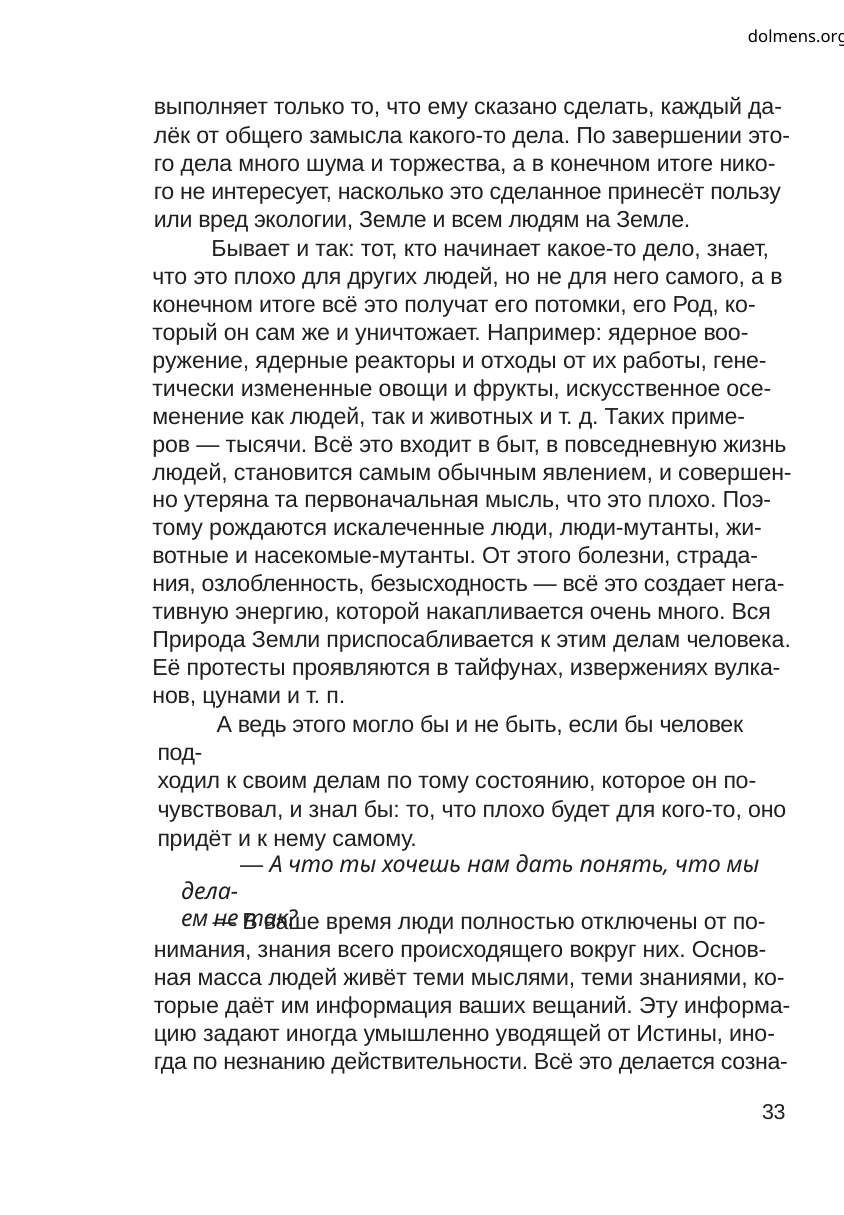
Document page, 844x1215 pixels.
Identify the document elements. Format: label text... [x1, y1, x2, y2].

text_box выполняет только то, что ему сказано сделать, каждый да- лёк от общего замысла какого-то дела. По завершении это- го дела много шума и торжества, а в конечном итоге нико- го не интересует, насколько это сделанное принесёт пользу или вред экологии, Земле и всем людям на Земле. [153, 91, 790, 233]
text_box — В ваше время люди полностью отключены от по- нимания, знания всего происходящего вокруг них. Основ- ная масса людей живёт теми мыслями, теми знаниями, ко- торые даёт им информация ваших вещаний. Эту информа- цию задают иногда умышленно уводящей от Истины, ино- гда по незнанию действительности. Всё это делается созна- [153, 906, 790, 1102]
text_box А ведь этого могло бы и не быть, если бы человек под- ходил к своим делам по тому состоянию, которое он по- чувствовал, и знал бы: то, что плохо будет для кого-то, оно придёт и к нему самому. [157, 708, 787, 851]
text_box — А что ты хочешь нам дать понять, что мы дела- ем не так? [181, 849, 763, 906]
text_box Бывает и так: тот, кто начинает какое-то дело, знает, что это плохо для других людей, но не для него самого, а в конечном итоге всё это получат его потомки, его Род, ко- торый он сам же и уничтожает. Например: ядерное воо- ружение, ядерные реакторы и отходы от их работы, гене- тически измененные овощи и фрукты, искусственное осе- менение как людей, так и животных и т. д. Таких приме- ров — тысячи. Всё это входит в быт, в повседневную жизнь людей, становится самым обычным явлением, и совершен- но утеряна та первоначальная мысль, что это плохо. Поэ- тому рождаются искалеченные люди, люди-мутанты, жи- вотные и насекомые-мутанты. От этого болезни, страда- ния, озлобленность, безысходность — всё это создает нега- тивную энергию, которой накапливается очень много. Вся Природа Земли приспосабливается к этим делам человека. Её протесты проявляются в тайфунах, извержениях вулка- нов, цунами и т. п. [152, 233, 792, 737]
text_box 33 [762, 1097, 786, 1151]
text_box dolmens.org [747, 27, 844, 66]
